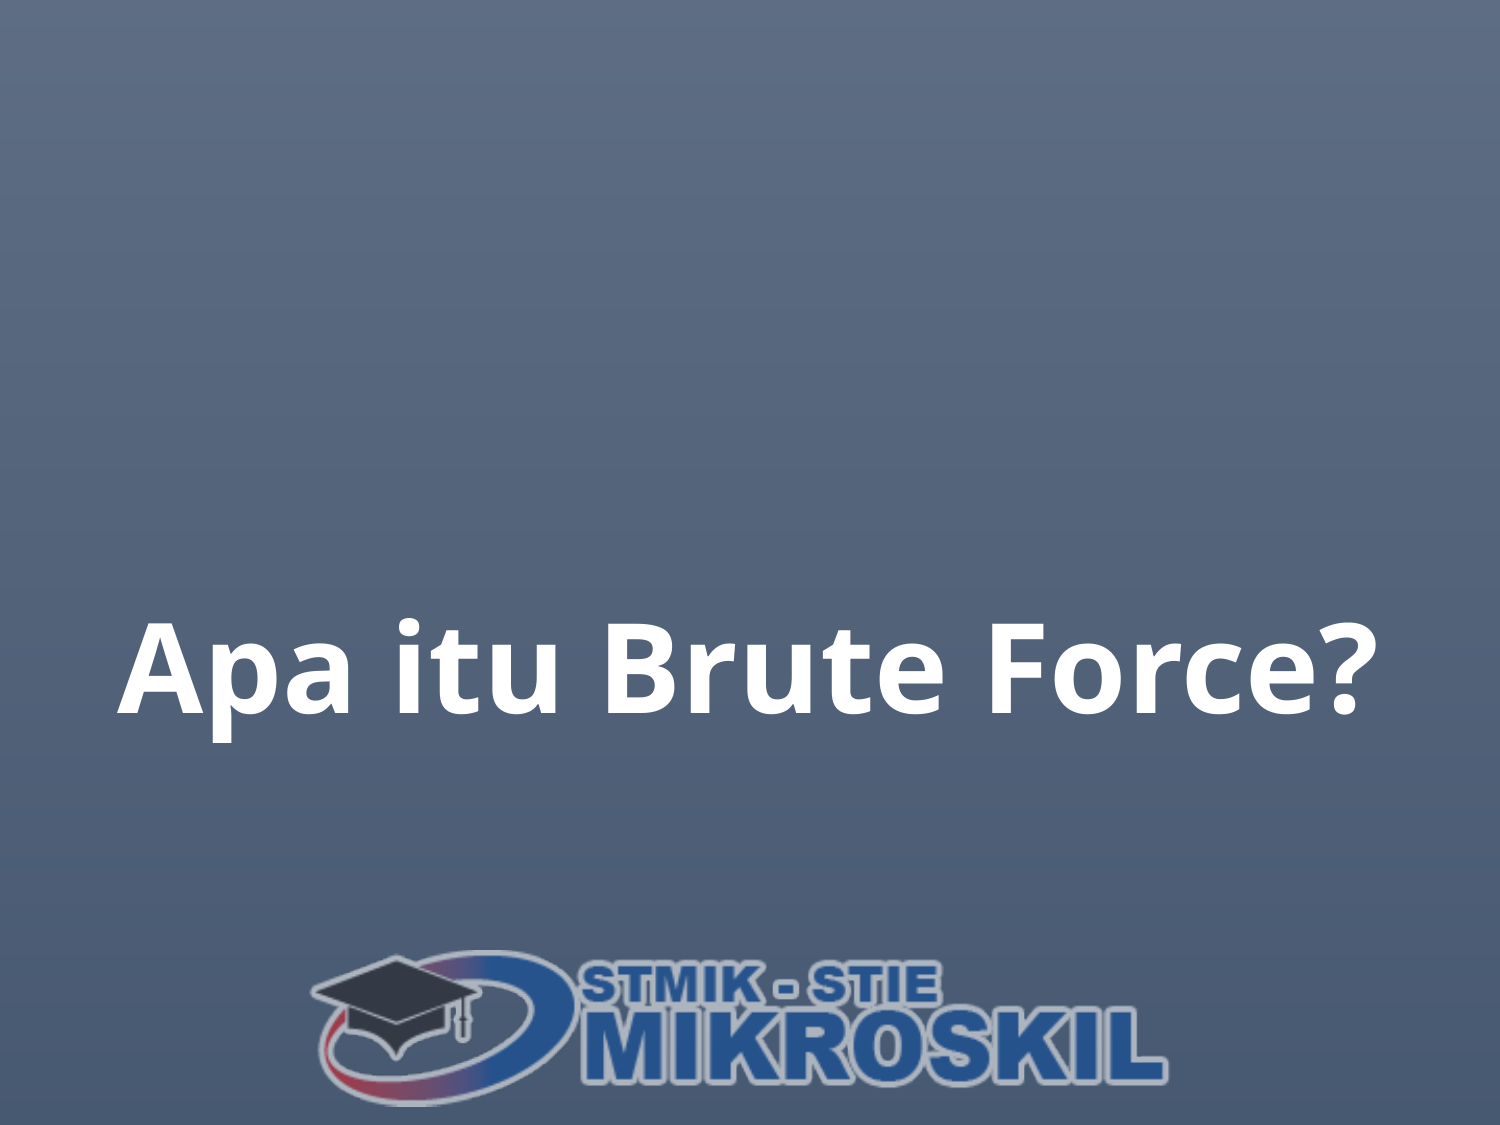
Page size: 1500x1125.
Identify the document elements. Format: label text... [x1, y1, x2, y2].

title Apa itu Brute Force? [102, 280, 1397, 749]
picture [308, 950, 1192, 1107]
